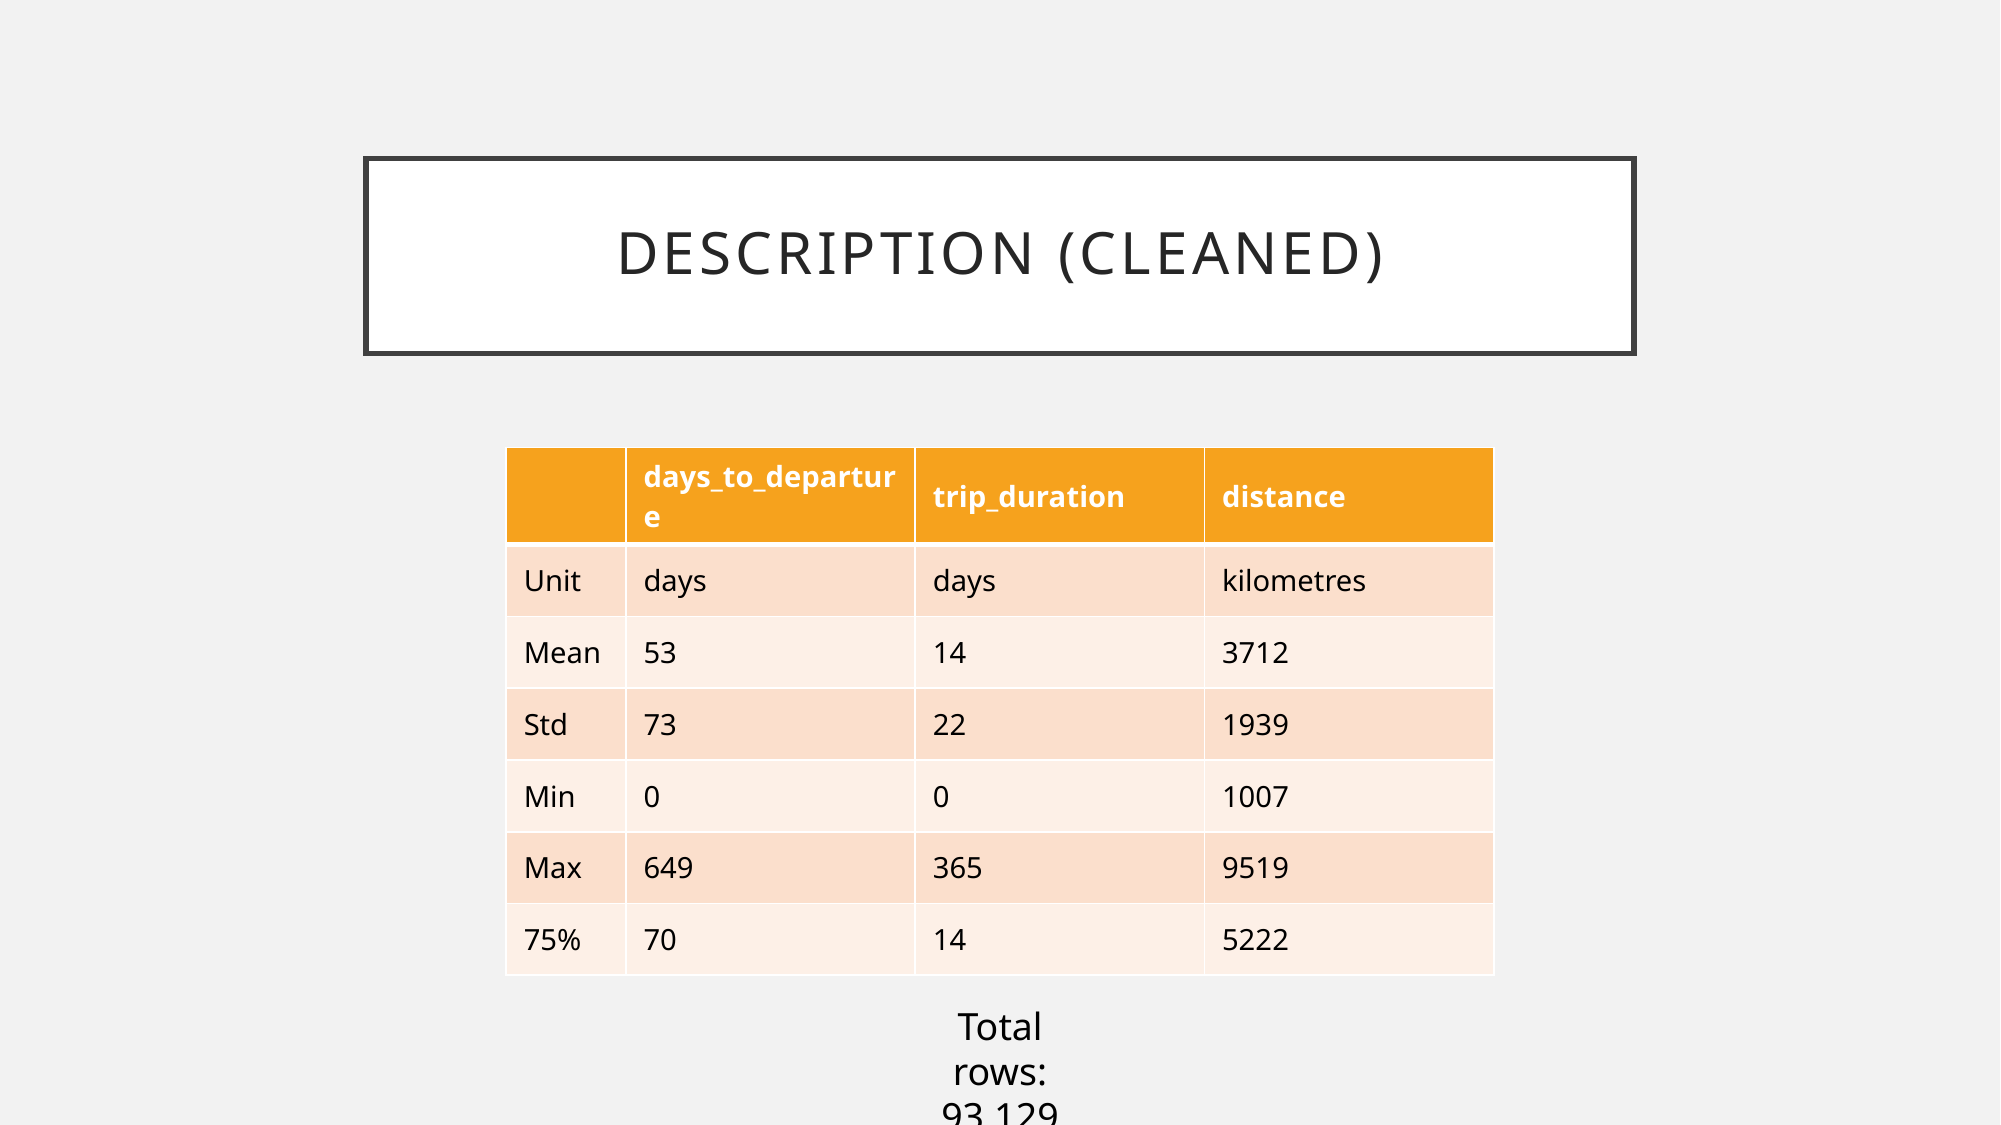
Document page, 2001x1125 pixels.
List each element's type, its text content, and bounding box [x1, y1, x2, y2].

table_cell 22 [916, 689, 1204, 759]
table_cell 1007 [1205, 761, 1493, 831]
table_cell 649 [627, 833, 914, 903]
table_cell Mean [507, 617, 625, 687]
title Description (cleaned) [363, 156, 1637, 356]
table_cell 70 [627, 904, 914, 974]
table_header trip_duration [916, 448, 1204, 542]
table_cell 73 [627, 689, 914, 759]
table_cell 5222 [1205, 904, 1493, 974]
table_cell 1939 [1205, 689, 1493, 759]
table_cell 53 [627, 617, 914, 687]
table_cell Std [507, 689, 625, 759]
table_cell 14 [916, 617, 1204, 687]
table_cell Max [507, 833, 625, 903]
table_cell 3712 [1205, 617, 1493, 687]
table_cell 75% [507, 904, 625, 974]
table_cell kilometres [1205, 547, 1493, 616]
table_header [507, 448, 625, 542]
table_cell days [916, 547, 1204, 616]
table_header days_to_departure [627, 448, 914, 542]
table_cell days [627, 547, 914, 616]
table_cell 14 [916, 904, 1204, 974]
table_cell 0 [916, 761, 1204, 831]
table_cell 365 [916, 833, 1204, 903]
text_box Total rows: 93,129 [902, 995, 1098, 1125]
table_cell 9519 [1205, 833, 1493, 903]
table_cell Min [507, 761, 625, 831]
table_cell 0 [627, 761, 914, 831]
table_cell Unit [507, 547, 625, 616]
table_header distance [1205, 448, 1493, 542]
